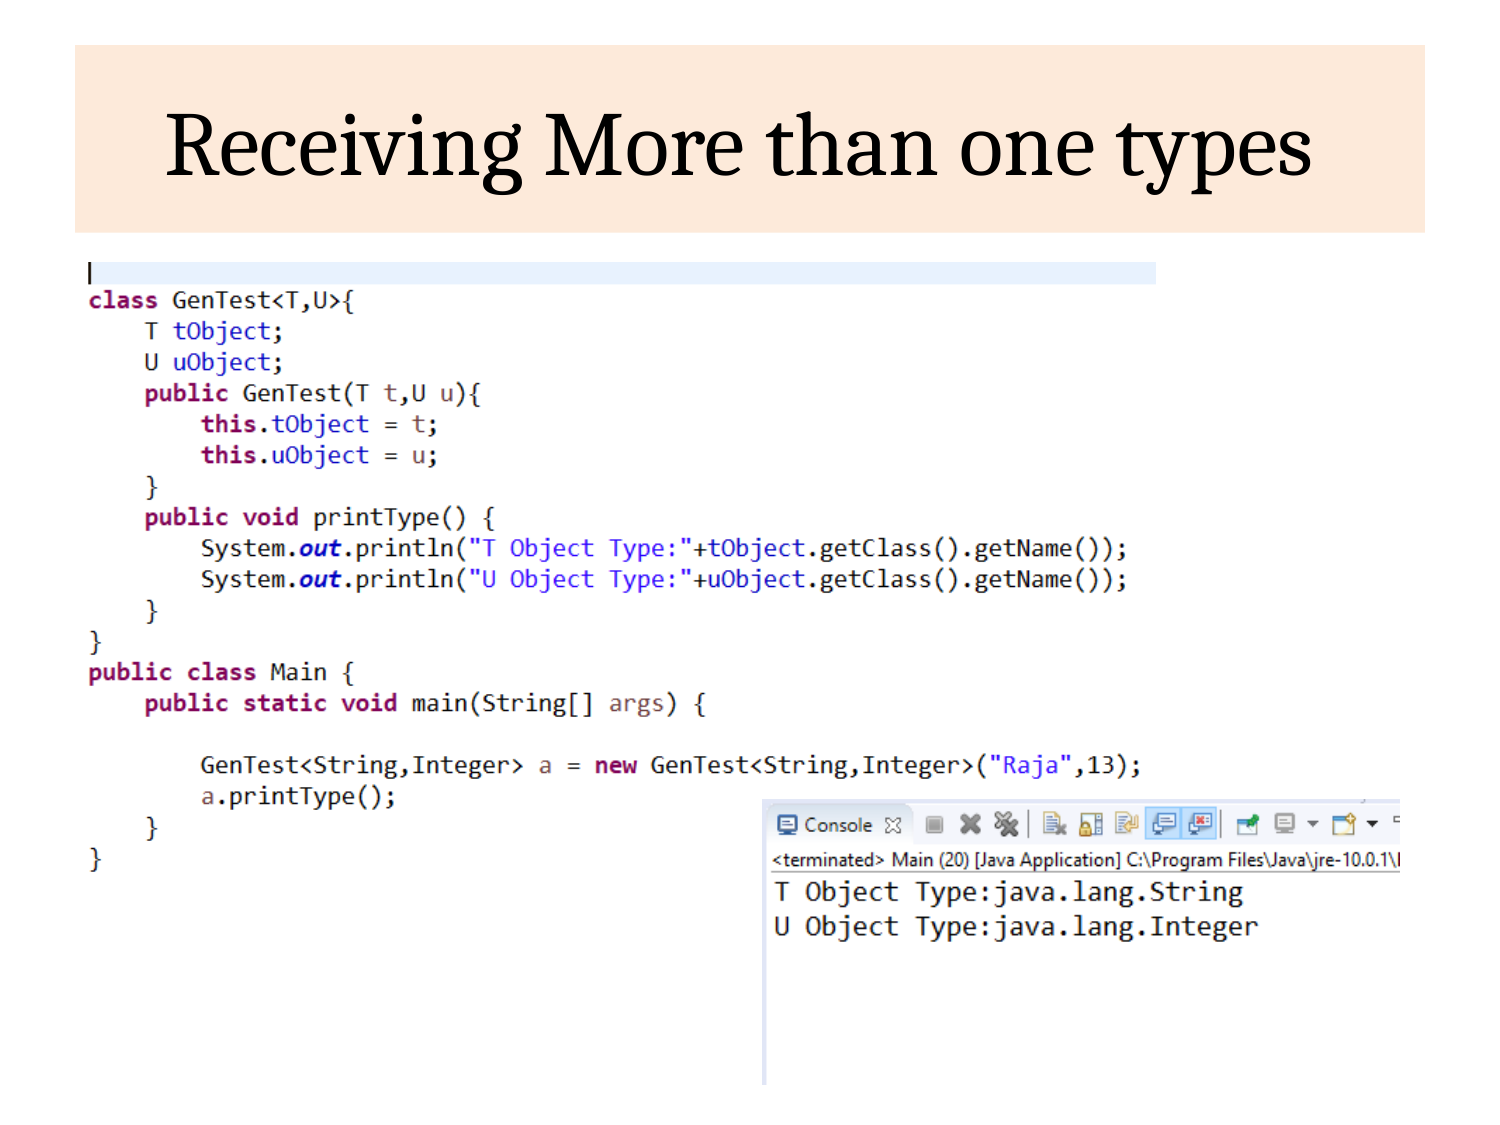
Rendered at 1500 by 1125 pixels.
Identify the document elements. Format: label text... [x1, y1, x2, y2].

title Receiving More than one types [75, 45, 1425, 233]
picture [87, 262, 1401, 1085]
